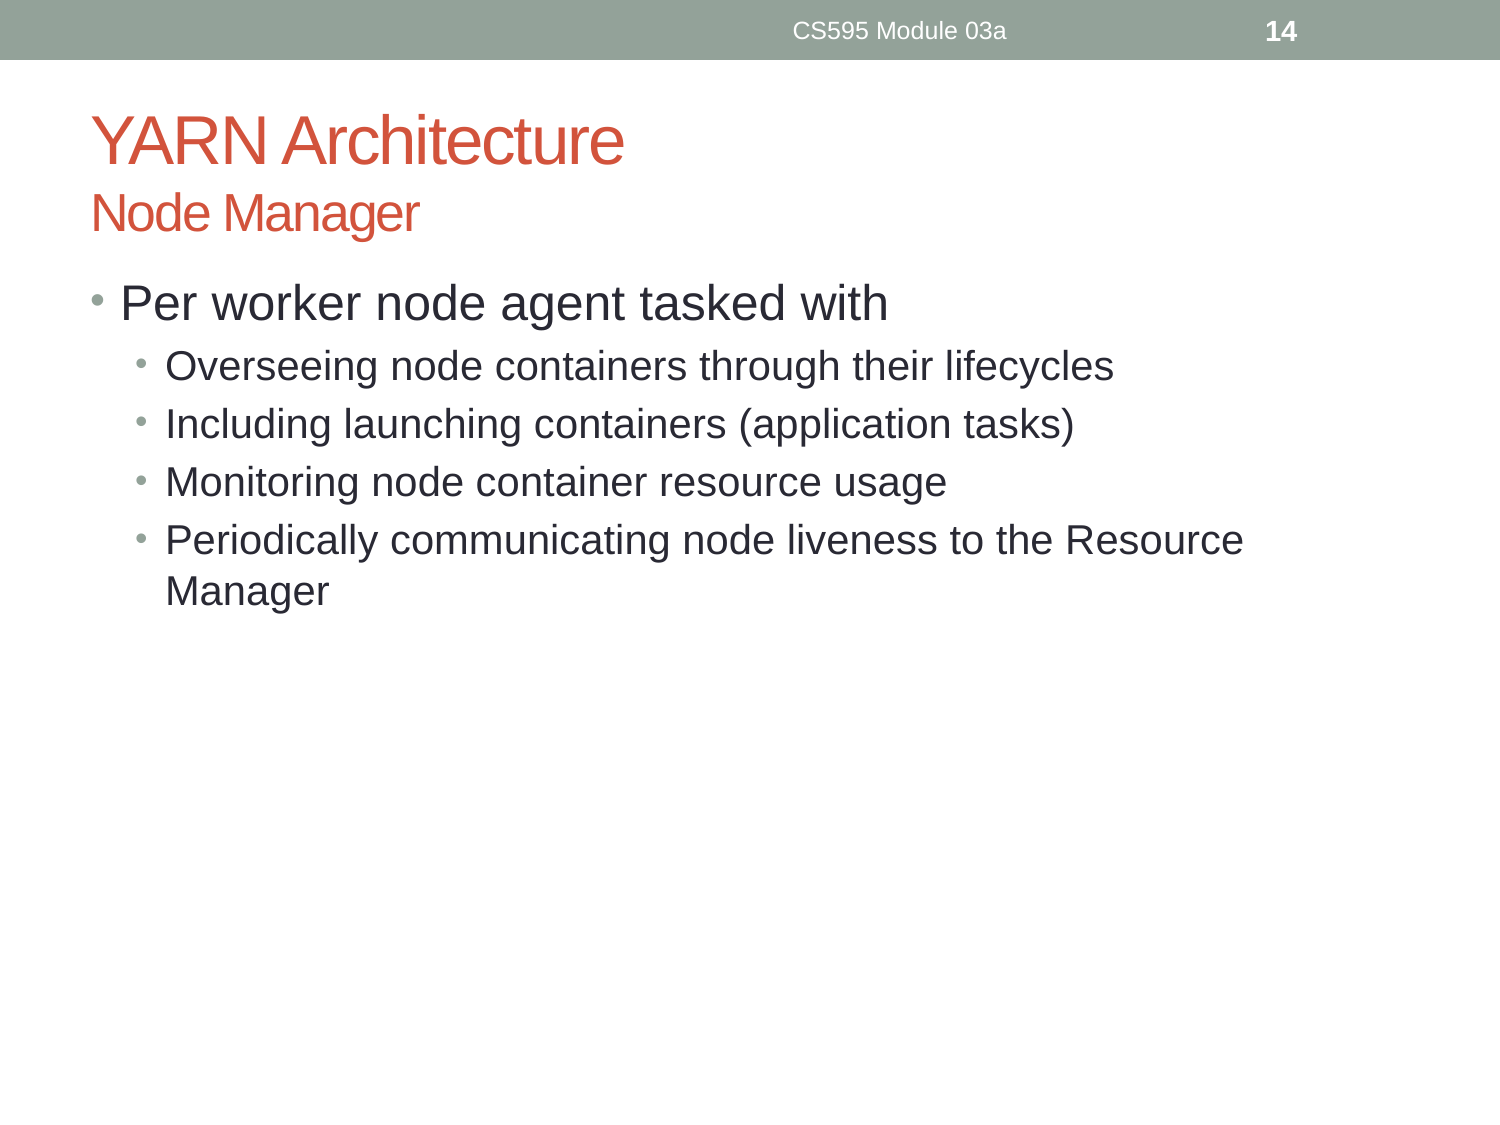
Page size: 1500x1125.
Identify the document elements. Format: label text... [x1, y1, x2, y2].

list Per worker node agent tasked with Overseeing node containers through their lifecycles Including launching containers (application tasks) Monitoring node container resource usage Periodically communicating node liveness to the Resource Manager [75, 262, 1425, 1063]
slide_number 14 [1250, 3, 1425, 57]
footer CS595 Module 03a [562, 3, 1238, 57]
title YARN Architecture Node Manager [75, 87, 1425, 250]
